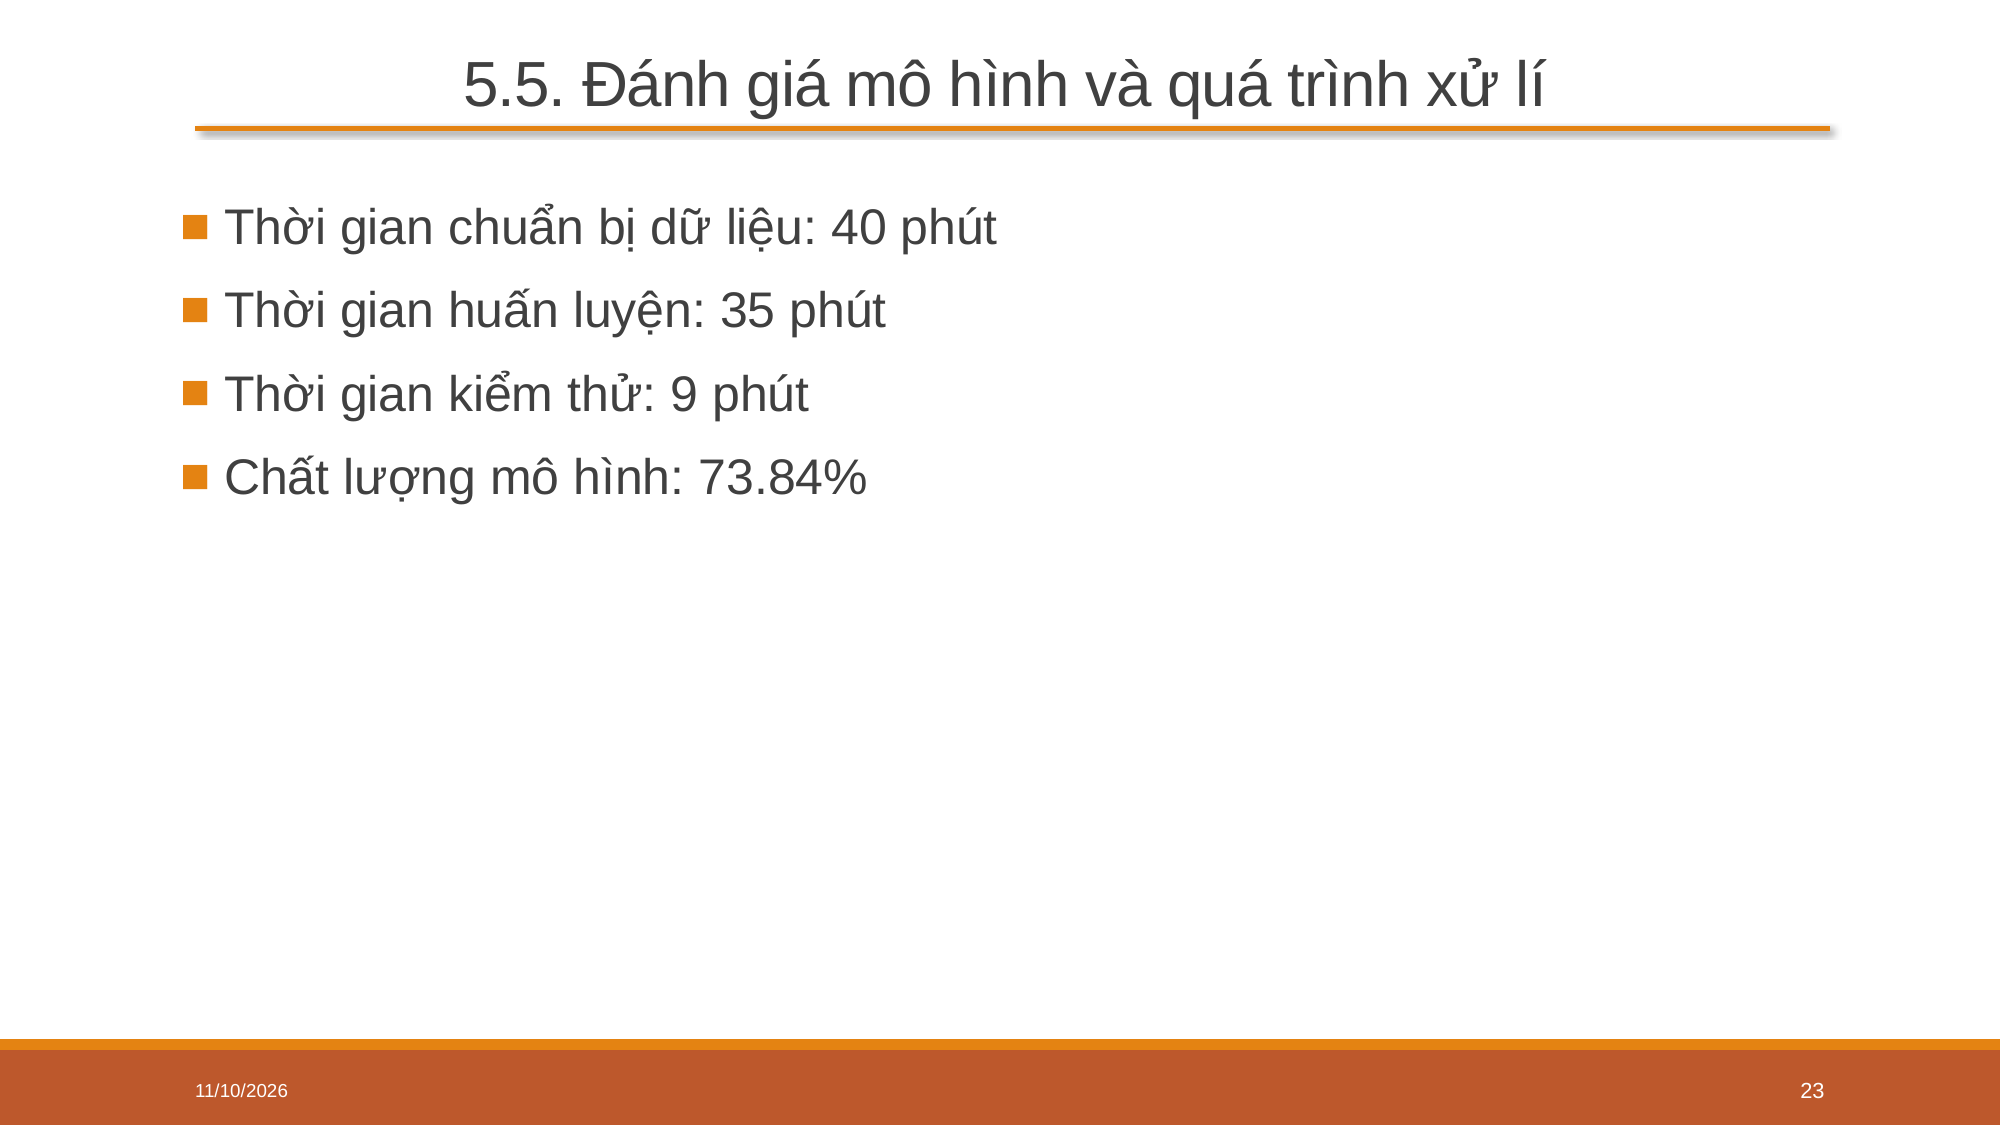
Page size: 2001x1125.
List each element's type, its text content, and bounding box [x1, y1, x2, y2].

slide_number 23 [1624, 1059, 1840, 1120]
list Thời gian chuẩn bị dữ liệu: 40 phút Thời gian huấn luyện: 35 phút Thời gian kiểm thử: 9 phút Chất lượng mô hình: 73.84% [180, 193, 1830, 963]
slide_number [180, 1059, 586, 1120]
title 5.5. Đánh giá mô hình và quá trình xử lí [180, 47, 1830, 128]
